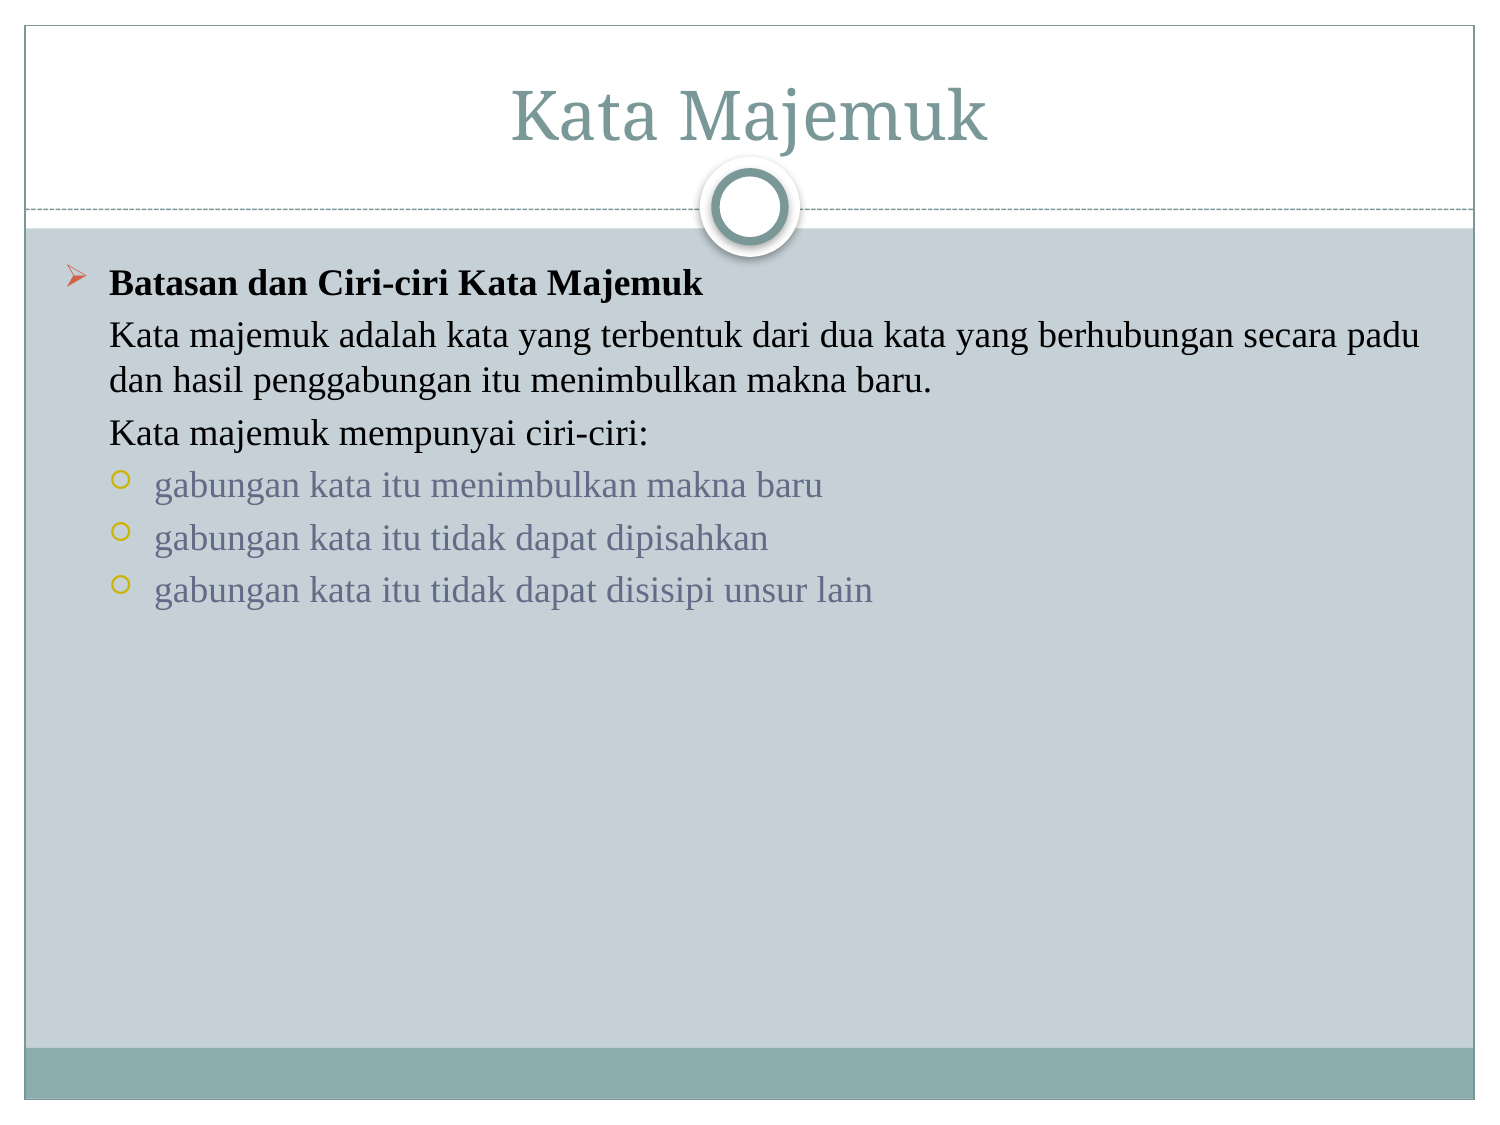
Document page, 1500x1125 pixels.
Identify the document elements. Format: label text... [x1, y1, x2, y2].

title Kata Majemuk [49, 37, 1450, 162]
list Batasan dan Ciri-ciri Kata Majemuk Kata majemuk adalah kata yang terbentuk dari dua kata yang berhubungan secara padu dan hasil penggabungan itu menimbulkan makna baru. Kata majemuk mempunyai ciri-ciri: gabungan kata itu menimbulkan makna baru gabungan kata itu tidak dapat dipisahkan gabungan kata itu tidak dapat disisipi unsur lain [49, 250, 1445, 1001]
